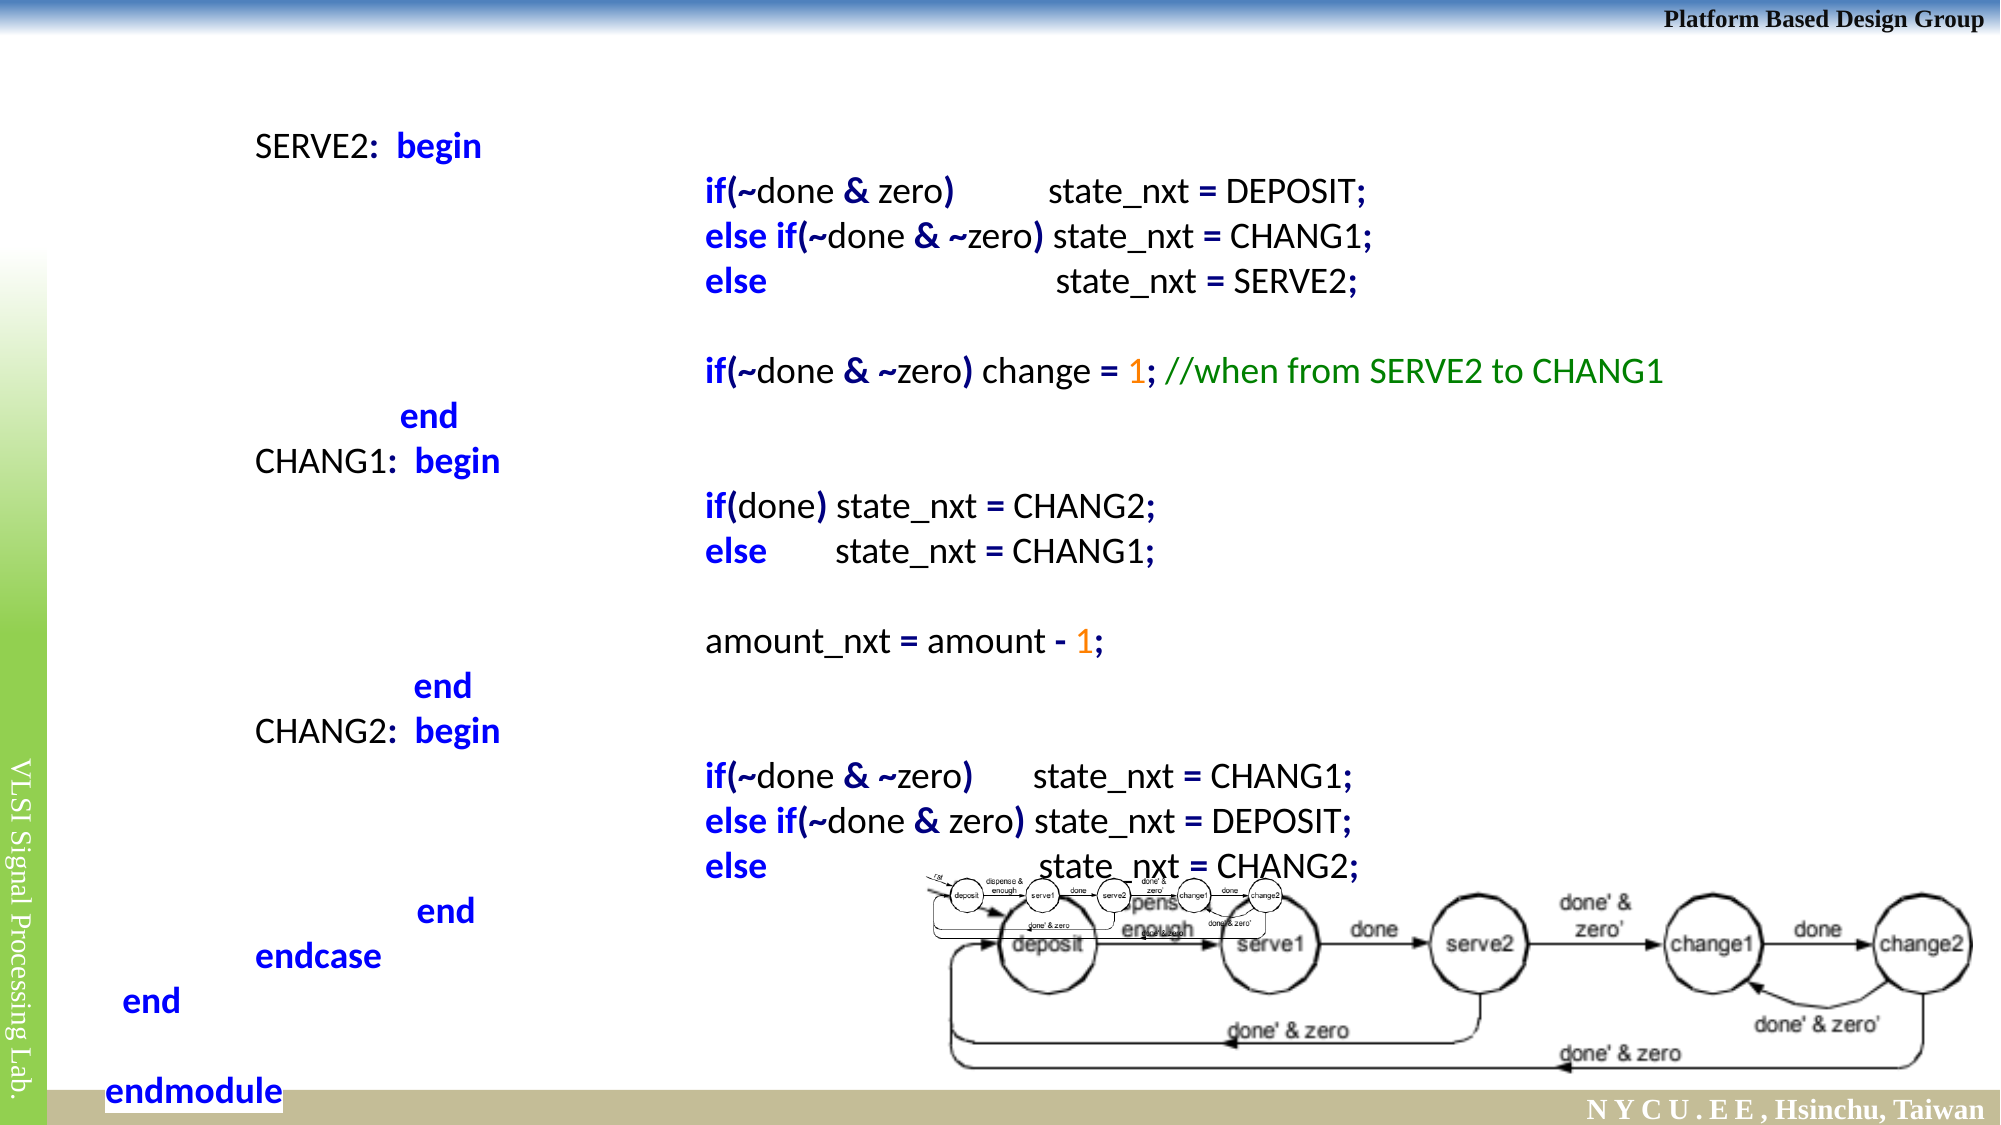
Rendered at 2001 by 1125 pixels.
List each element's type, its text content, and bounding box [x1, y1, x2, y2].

picture [924, 869, 1974, 1076]
text_box SERVE2: begin if(~done & zero) state_nxt = DEPOSIT; else if(~done & ~zero) state_nxt = CHANG1; else state_nxt = SERVE2; if(~done & ~zero) change = 1; //when from SERVE2 to CHANG1 end CHANG1: begin if(done) state_nxt = CHANG2; else state_nxt = CHANG1; amount_nxt = amount - 1; end CHANG2: begin if(~done & ~zero) state_nxt = CHANG1; else if(~done & zero) state_nxt = DEPOSIT; else state_nxt = CHANG2; end endcase end endmodule [90, 113, 1977, 1119]
